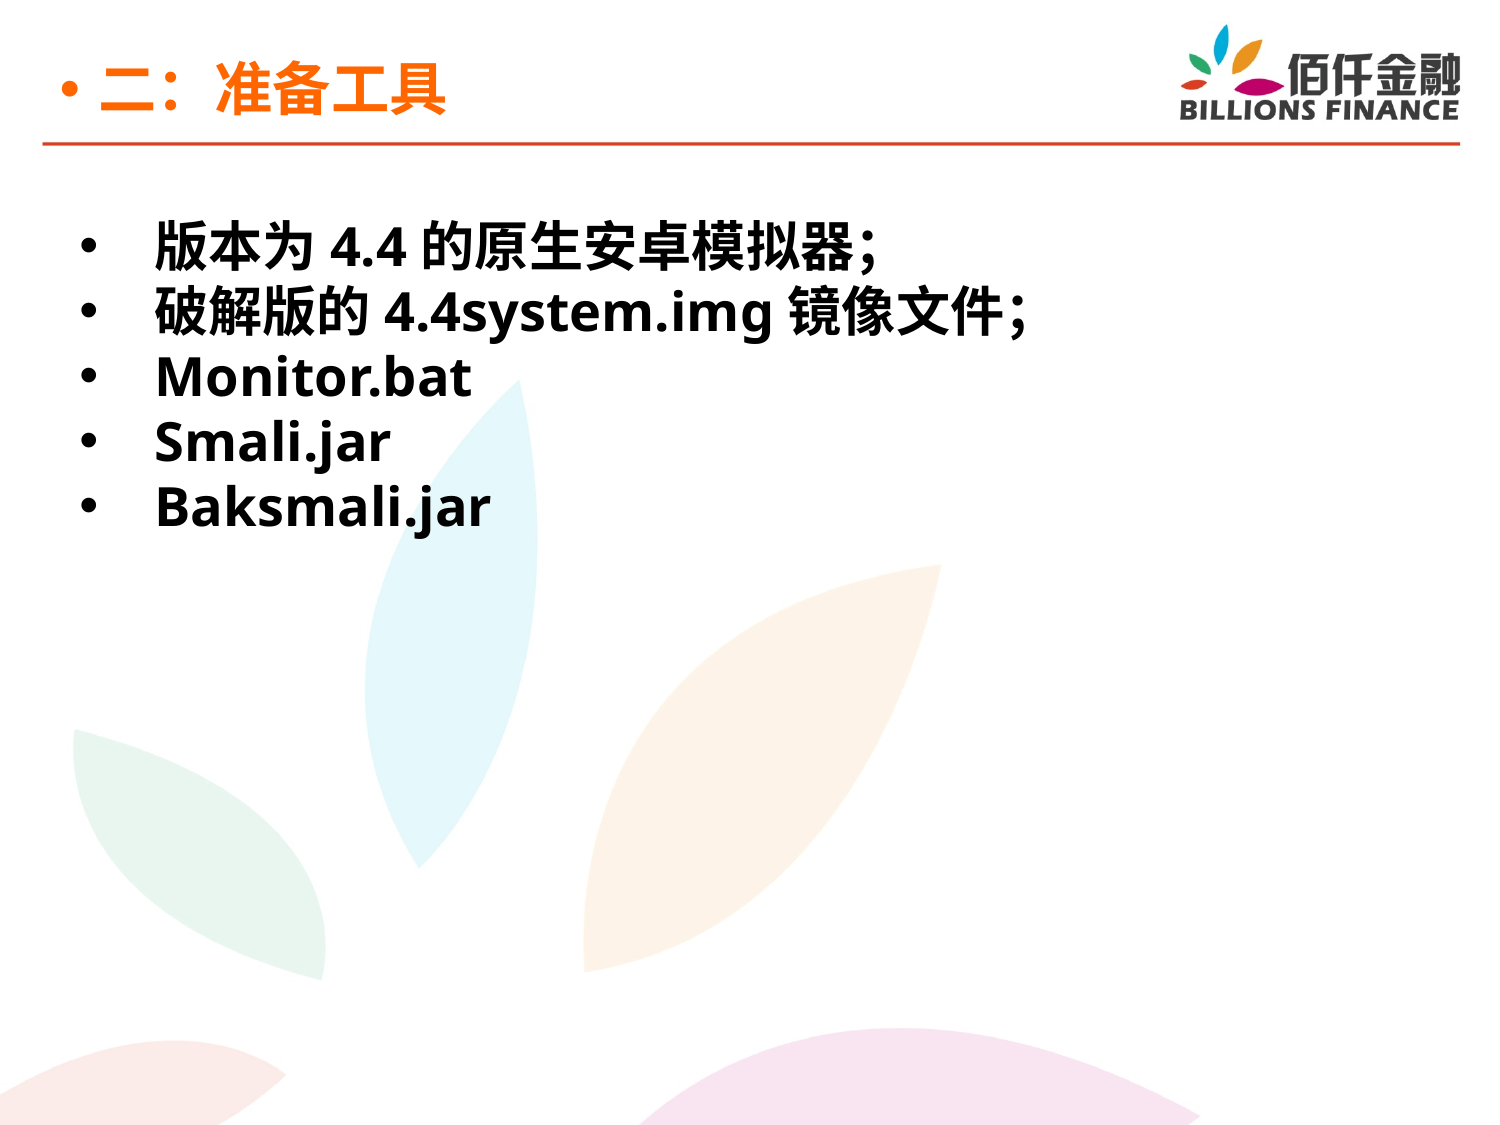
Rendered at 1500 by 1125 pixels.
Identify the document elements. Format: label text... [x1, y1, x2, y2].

text_box 二：准备工具 [44, 52, 1165, 136]
text_box 版本为4.4的原生安卓模拟器； 破解版的4.4system.img镜像文件； Monitor.bat Smali.jar Baksmali.jar [64, 205, 1431, 545]
picture [0, 0, 1500, 1125]
